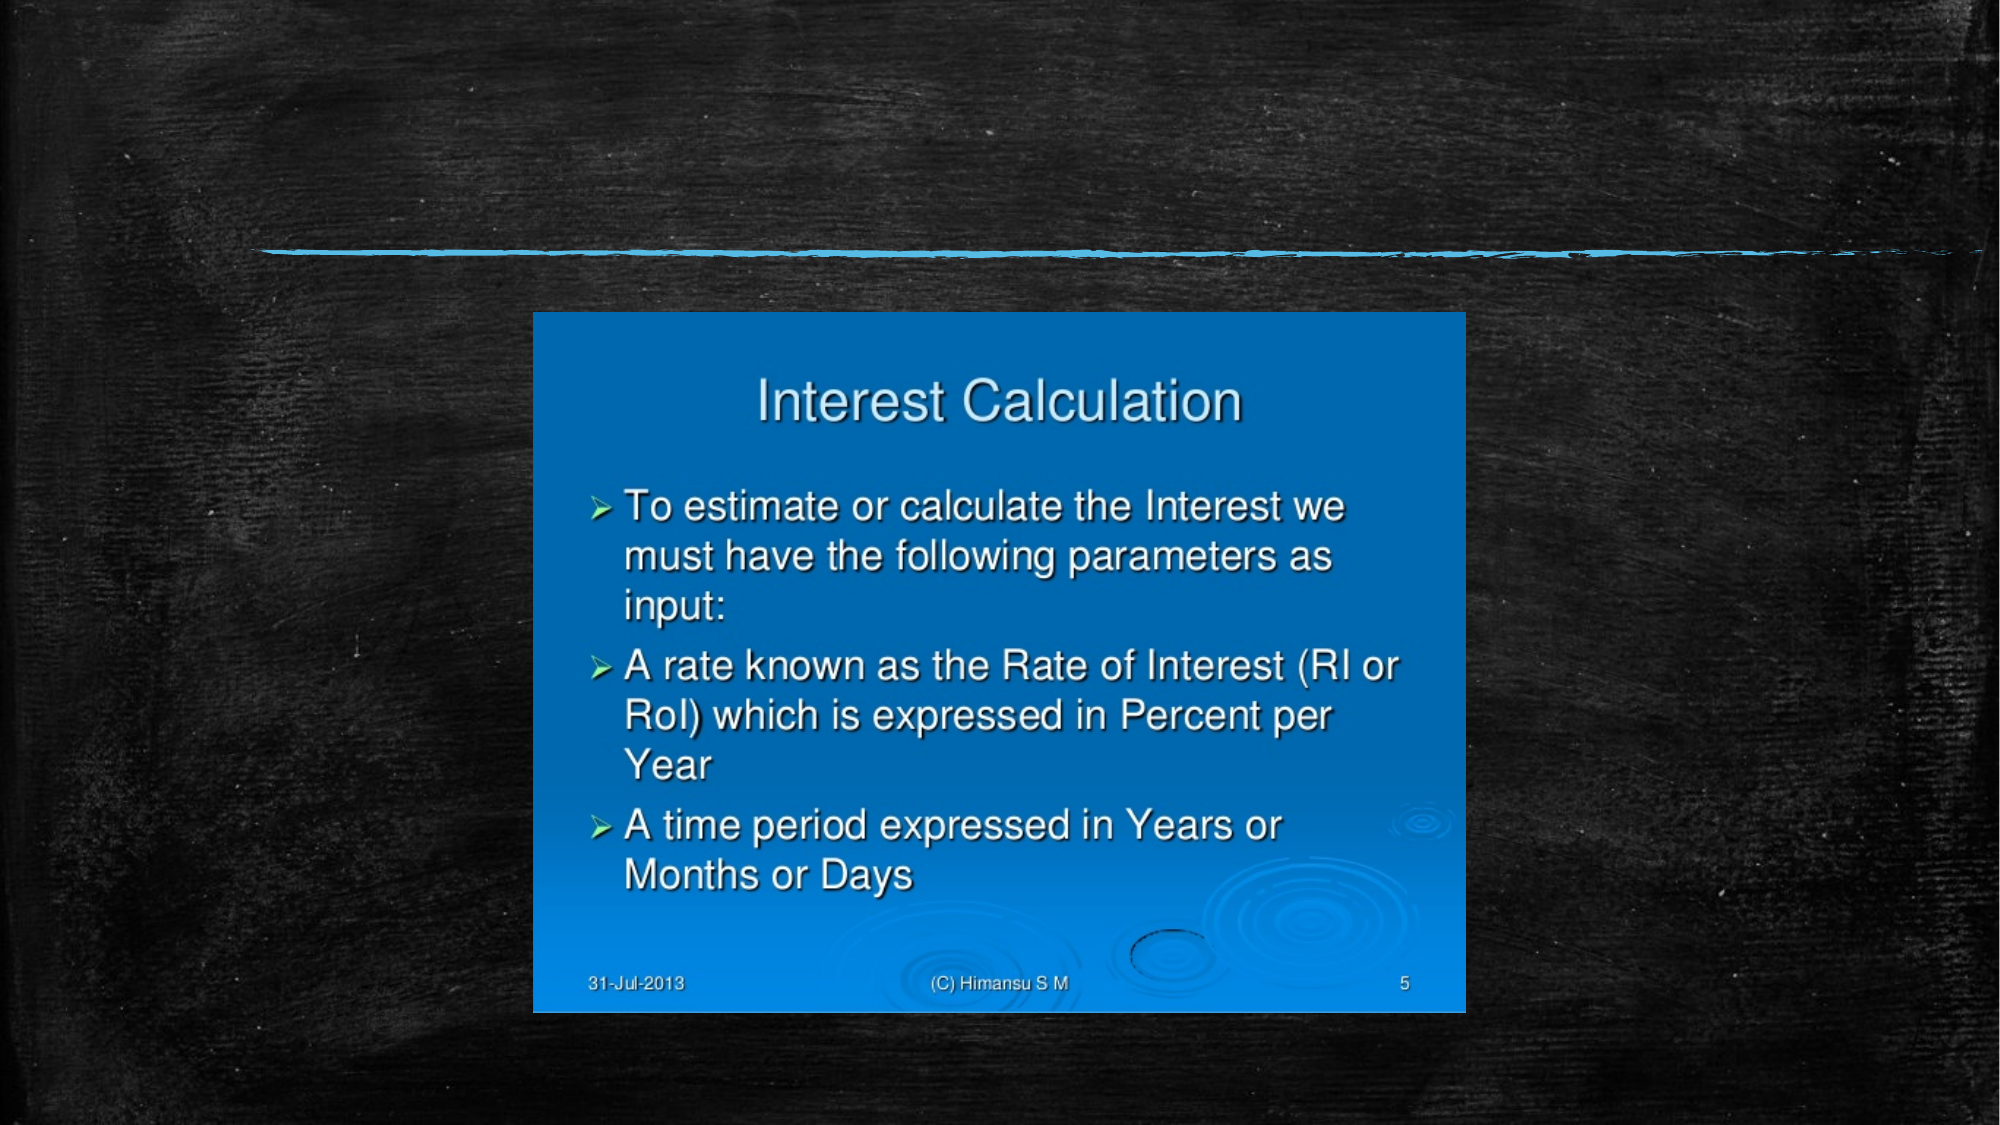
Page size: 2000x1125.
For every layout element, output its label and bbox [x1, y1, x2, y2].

list [533, 312, 1466, 1013]
